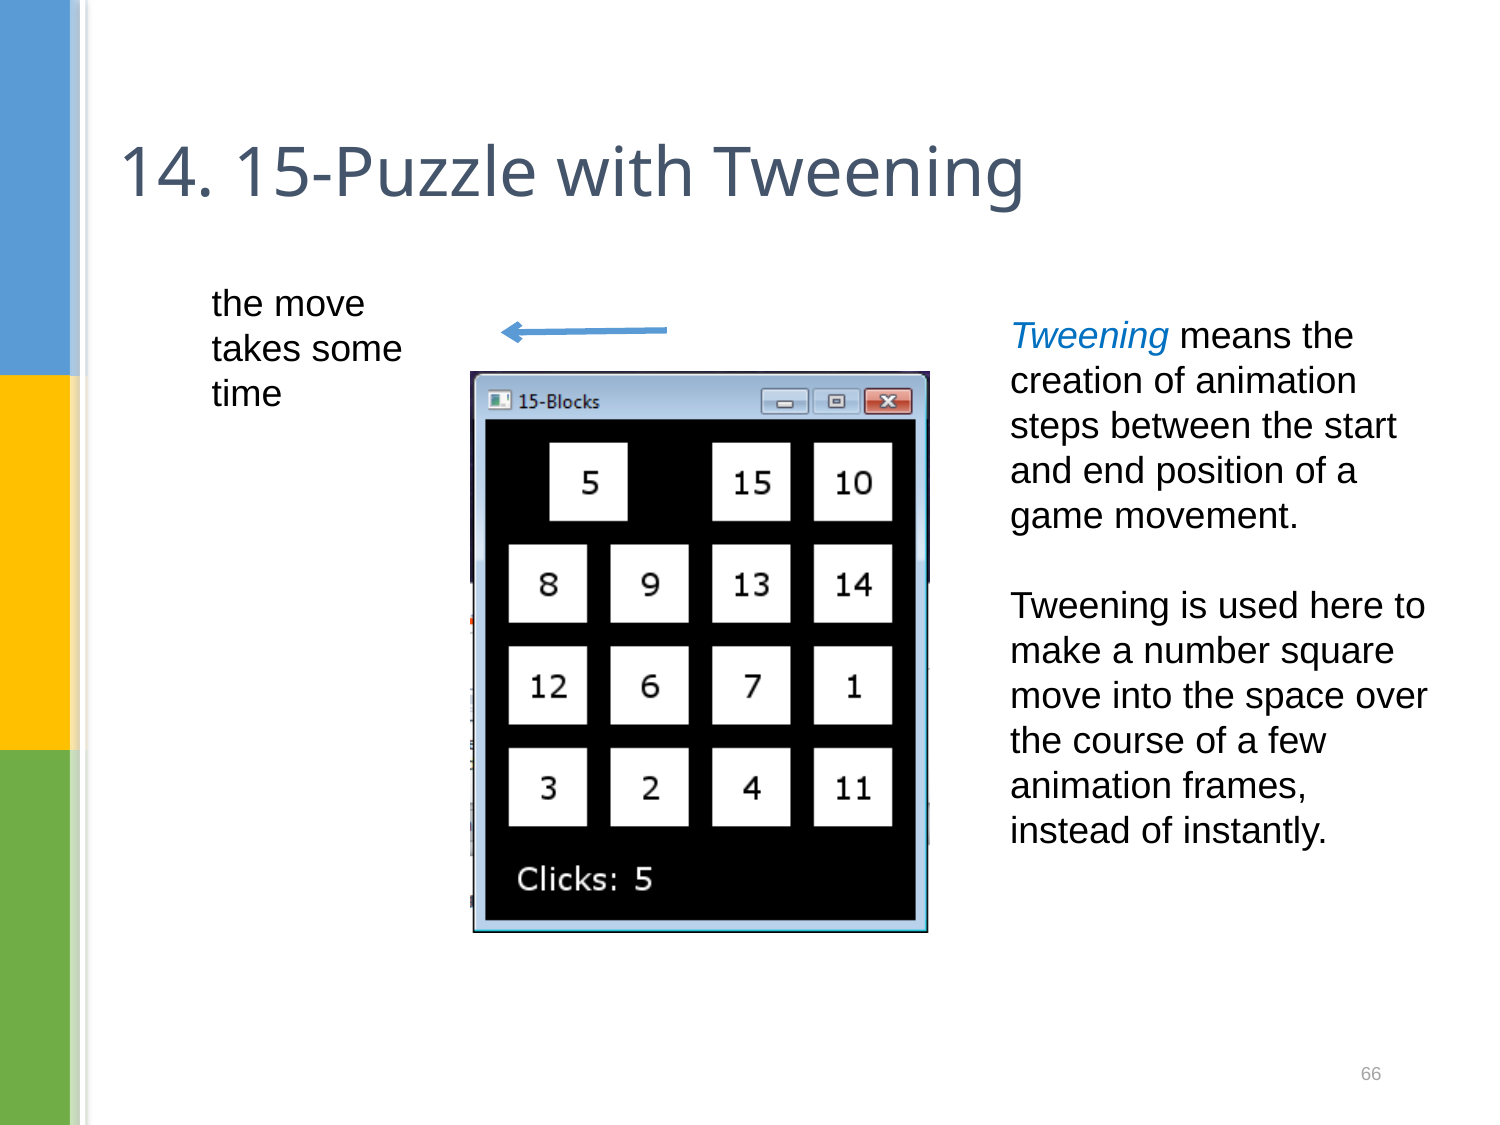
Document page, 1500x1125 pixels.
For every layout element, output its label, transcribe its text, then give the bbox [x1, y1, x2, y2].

slide_number 66 [993, 1042, 1397, 1103]
text_box Tweening means the creation of animation steps between the start and end position of a game movement. Tweening is used here to make a number square move into the space over the course of a few animation frames, instead of instantly. [995, 303, 1448, 1001]
text_box the move takes some time [196, 271, 428, 422]
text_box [500, 329, 668, 333]
picture [469, 371, 931, 934]
title 14. 15-Puzzle with Tweening [103, 59, 1397, 278]
